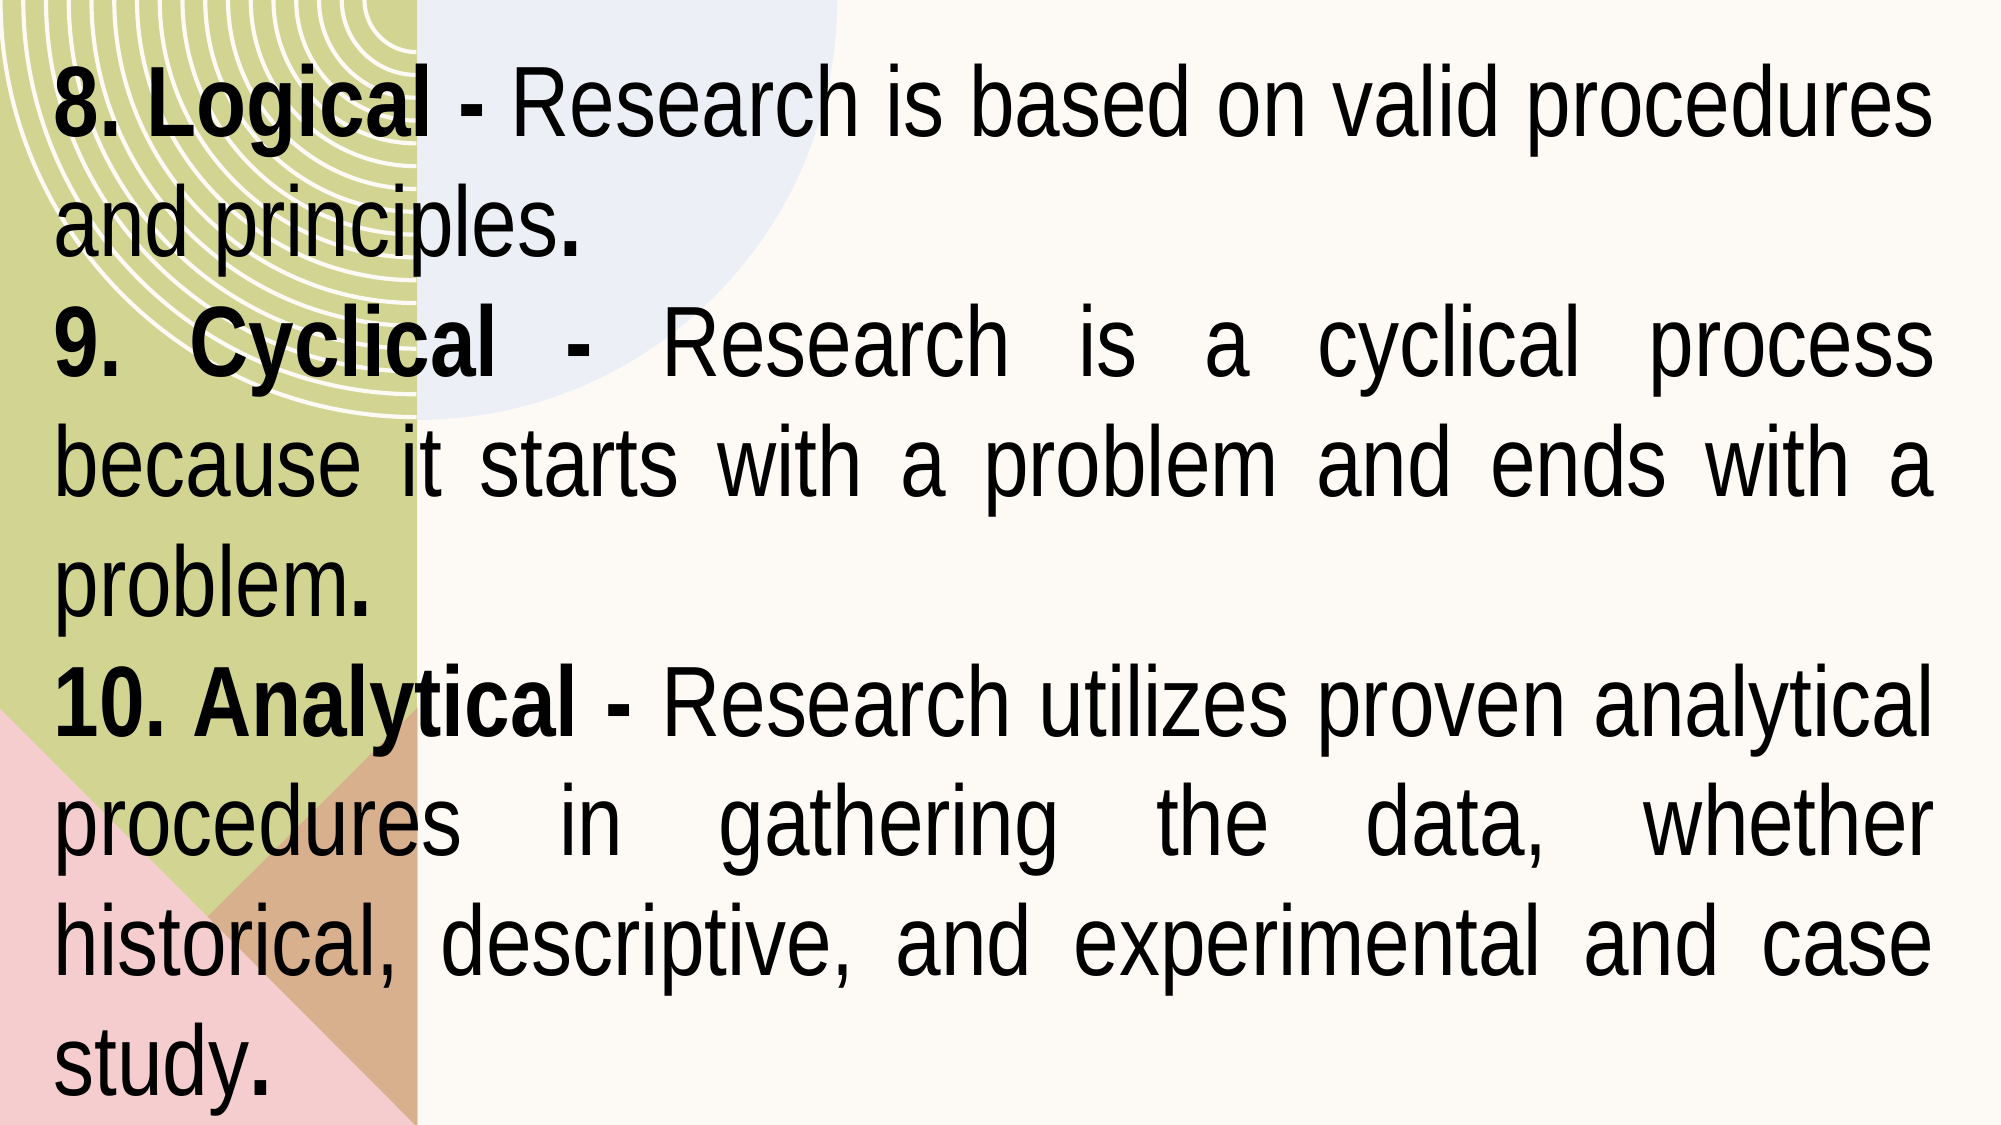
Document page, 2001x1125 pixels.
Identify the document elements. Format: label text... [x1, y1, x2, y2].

text_box 8. Logical - Research is based on valid procedures and principles. 9. Cyclical - Research is a cyclical process because it starts with a problem and ends with a problem. 10. Analytical - Research utilizes proven analytical procedures in gathering the data, whether historical, descriptive, and experimental and case study. [0, 28, 1952, 1124]
